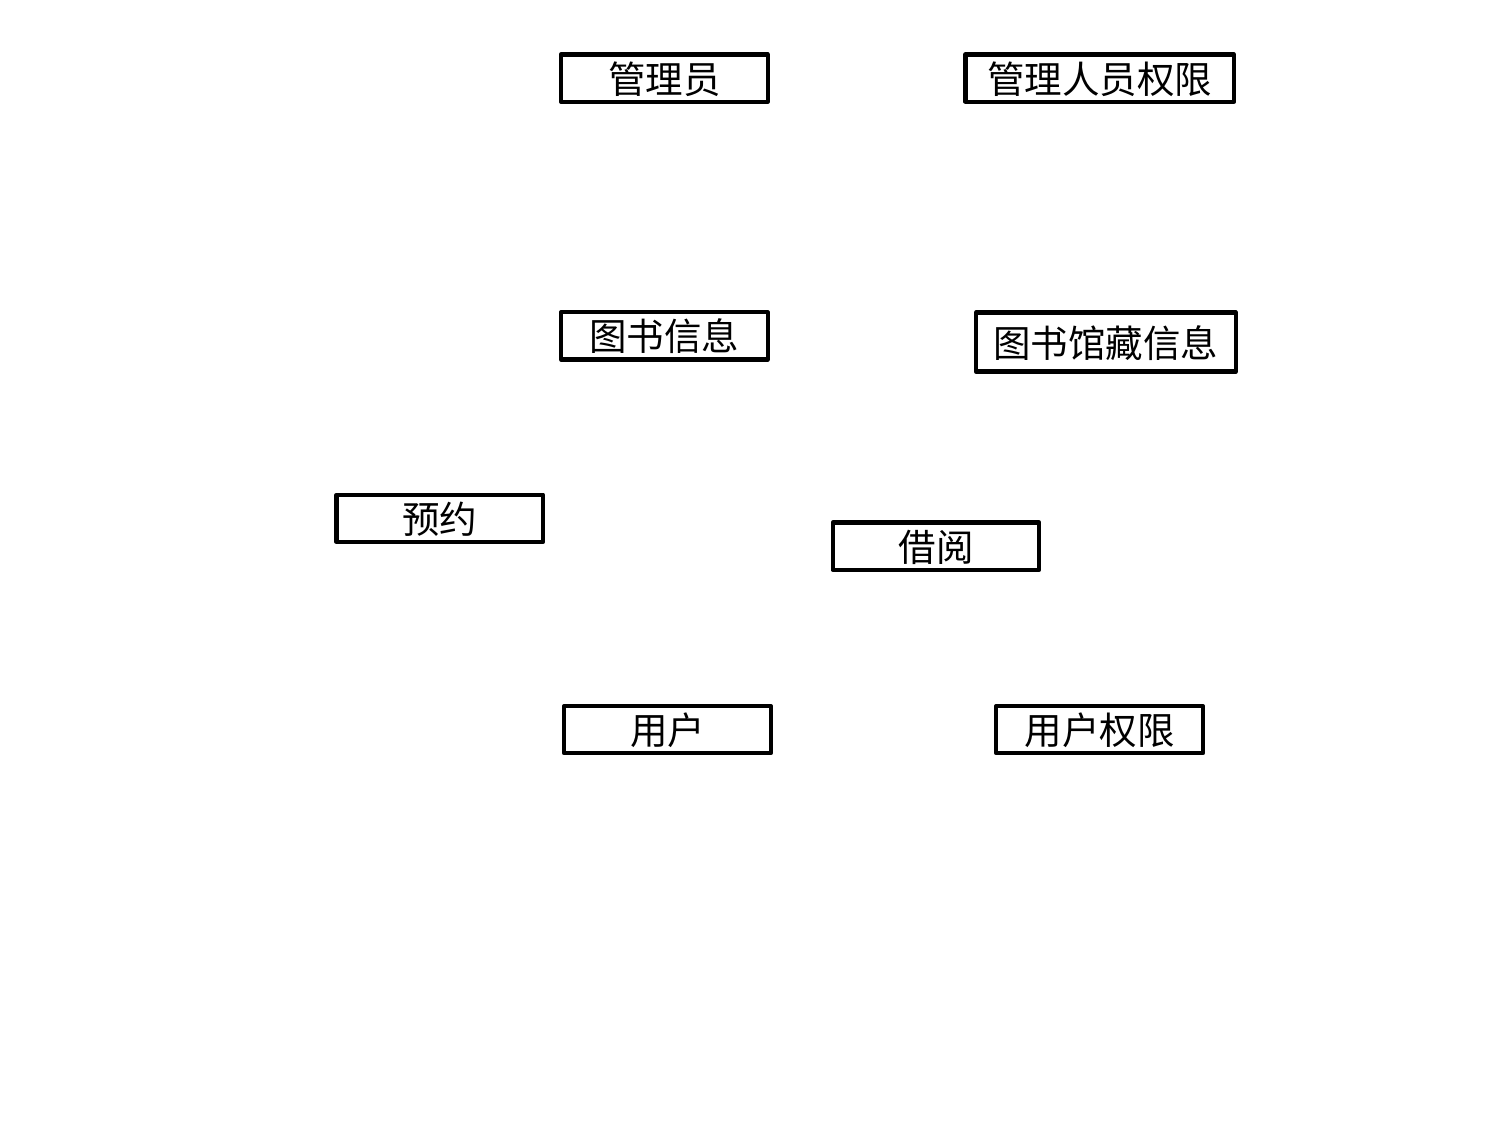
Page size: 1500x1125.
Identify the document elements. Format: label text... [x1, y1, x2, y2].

text_box 用户 [562, 704, 773, 755]
text_box 管理员 [559, 52, 770, 104]
text_box 图书信息 [559, 310, 770, 362]
text_box 图书馆藏信息 [974, 310, 1238, 374]
text_box 用户权限 [994, 704, 1205, 755]
text_box 管理人员权限 [963, 52, 1236, 104]
text_box 预约 [334, 493, 545, 544]
text_box 借阅 [831, 520, 1041, 572]
